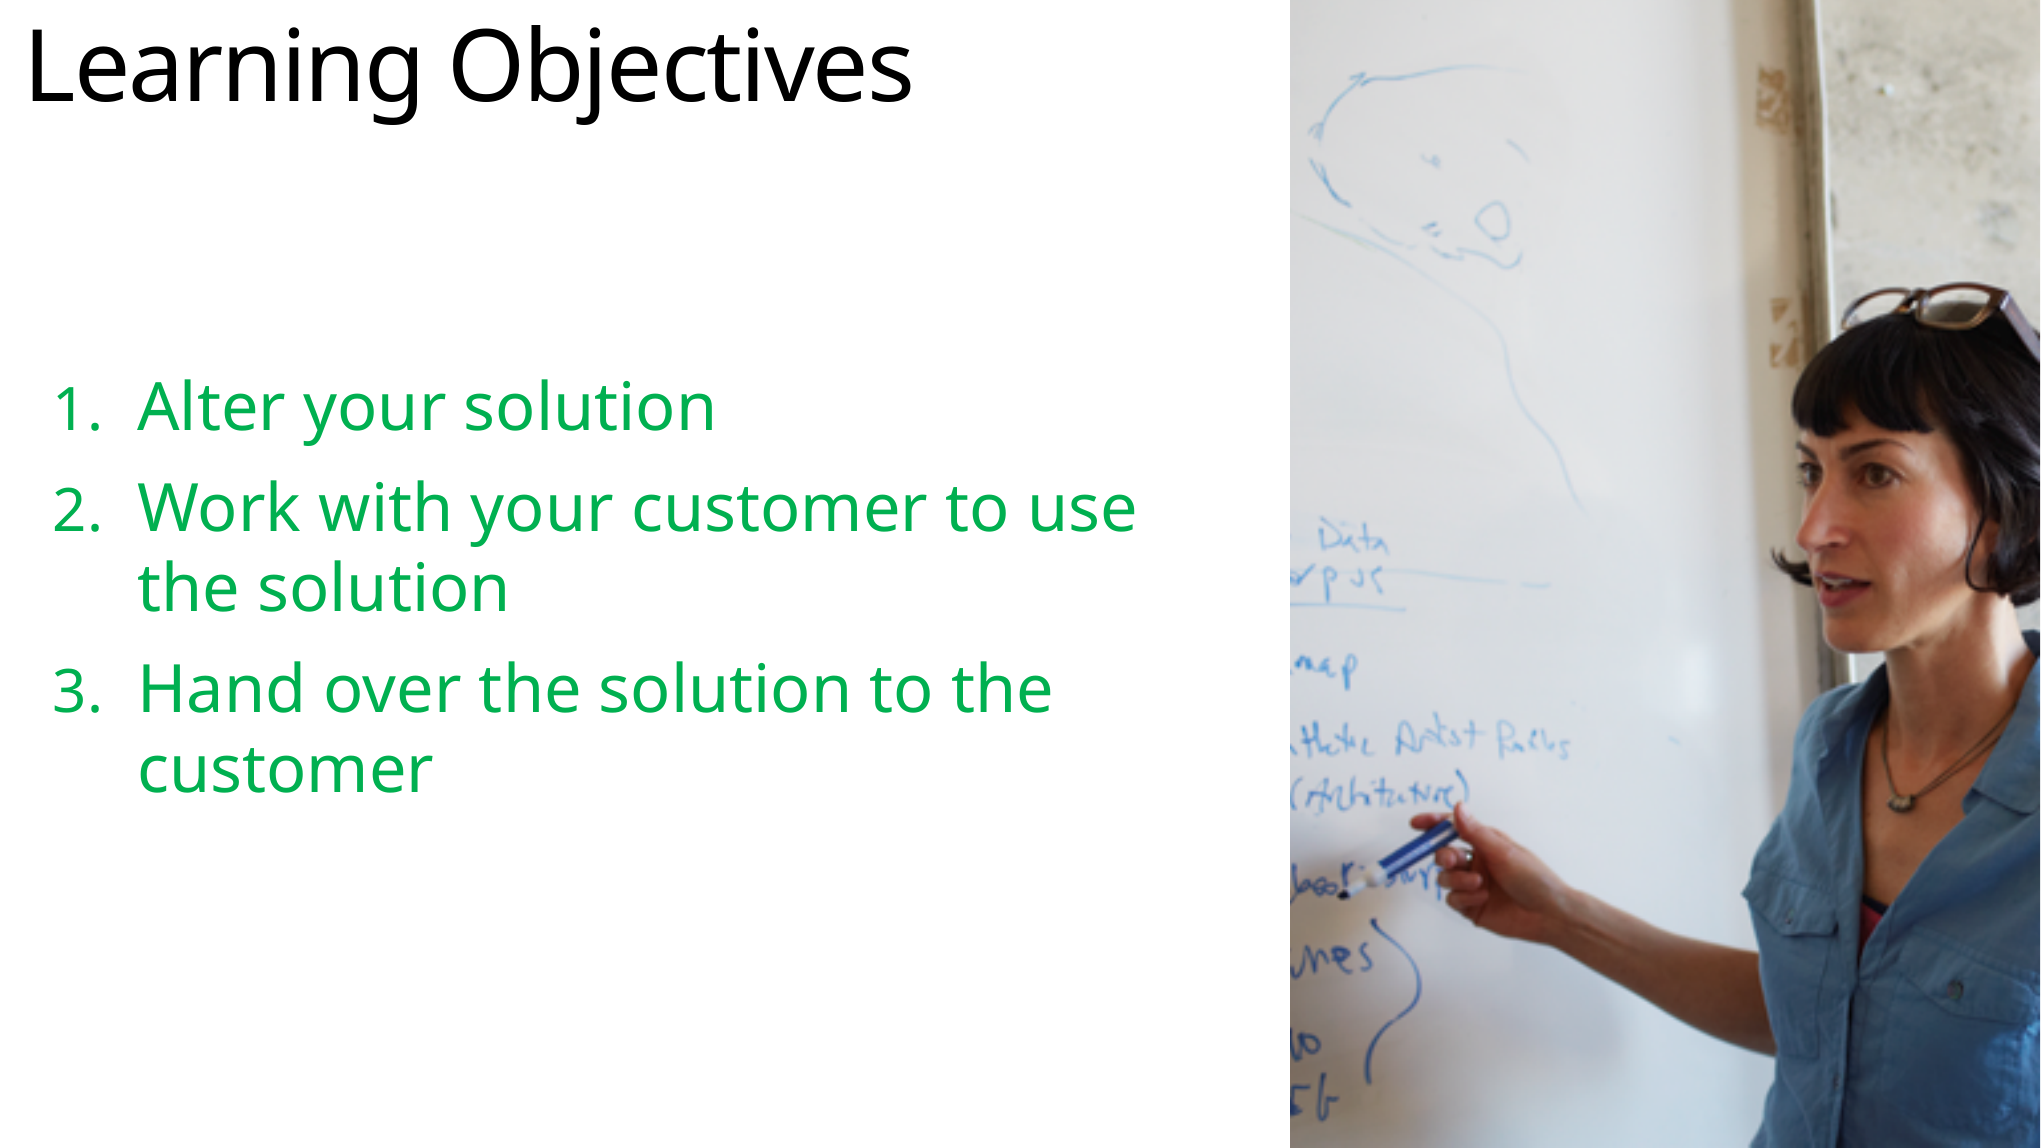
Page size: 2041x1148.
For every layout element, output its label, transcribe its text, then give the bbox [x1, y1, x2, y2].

text_box Learning Objectives [0, 0, 1290, 144]
picture [1290, 0, 2041, 1148]
text_box Alter your solution Work with your customer to use the solution Hand over the solution to the customer [28, 349, 1262, 821]
